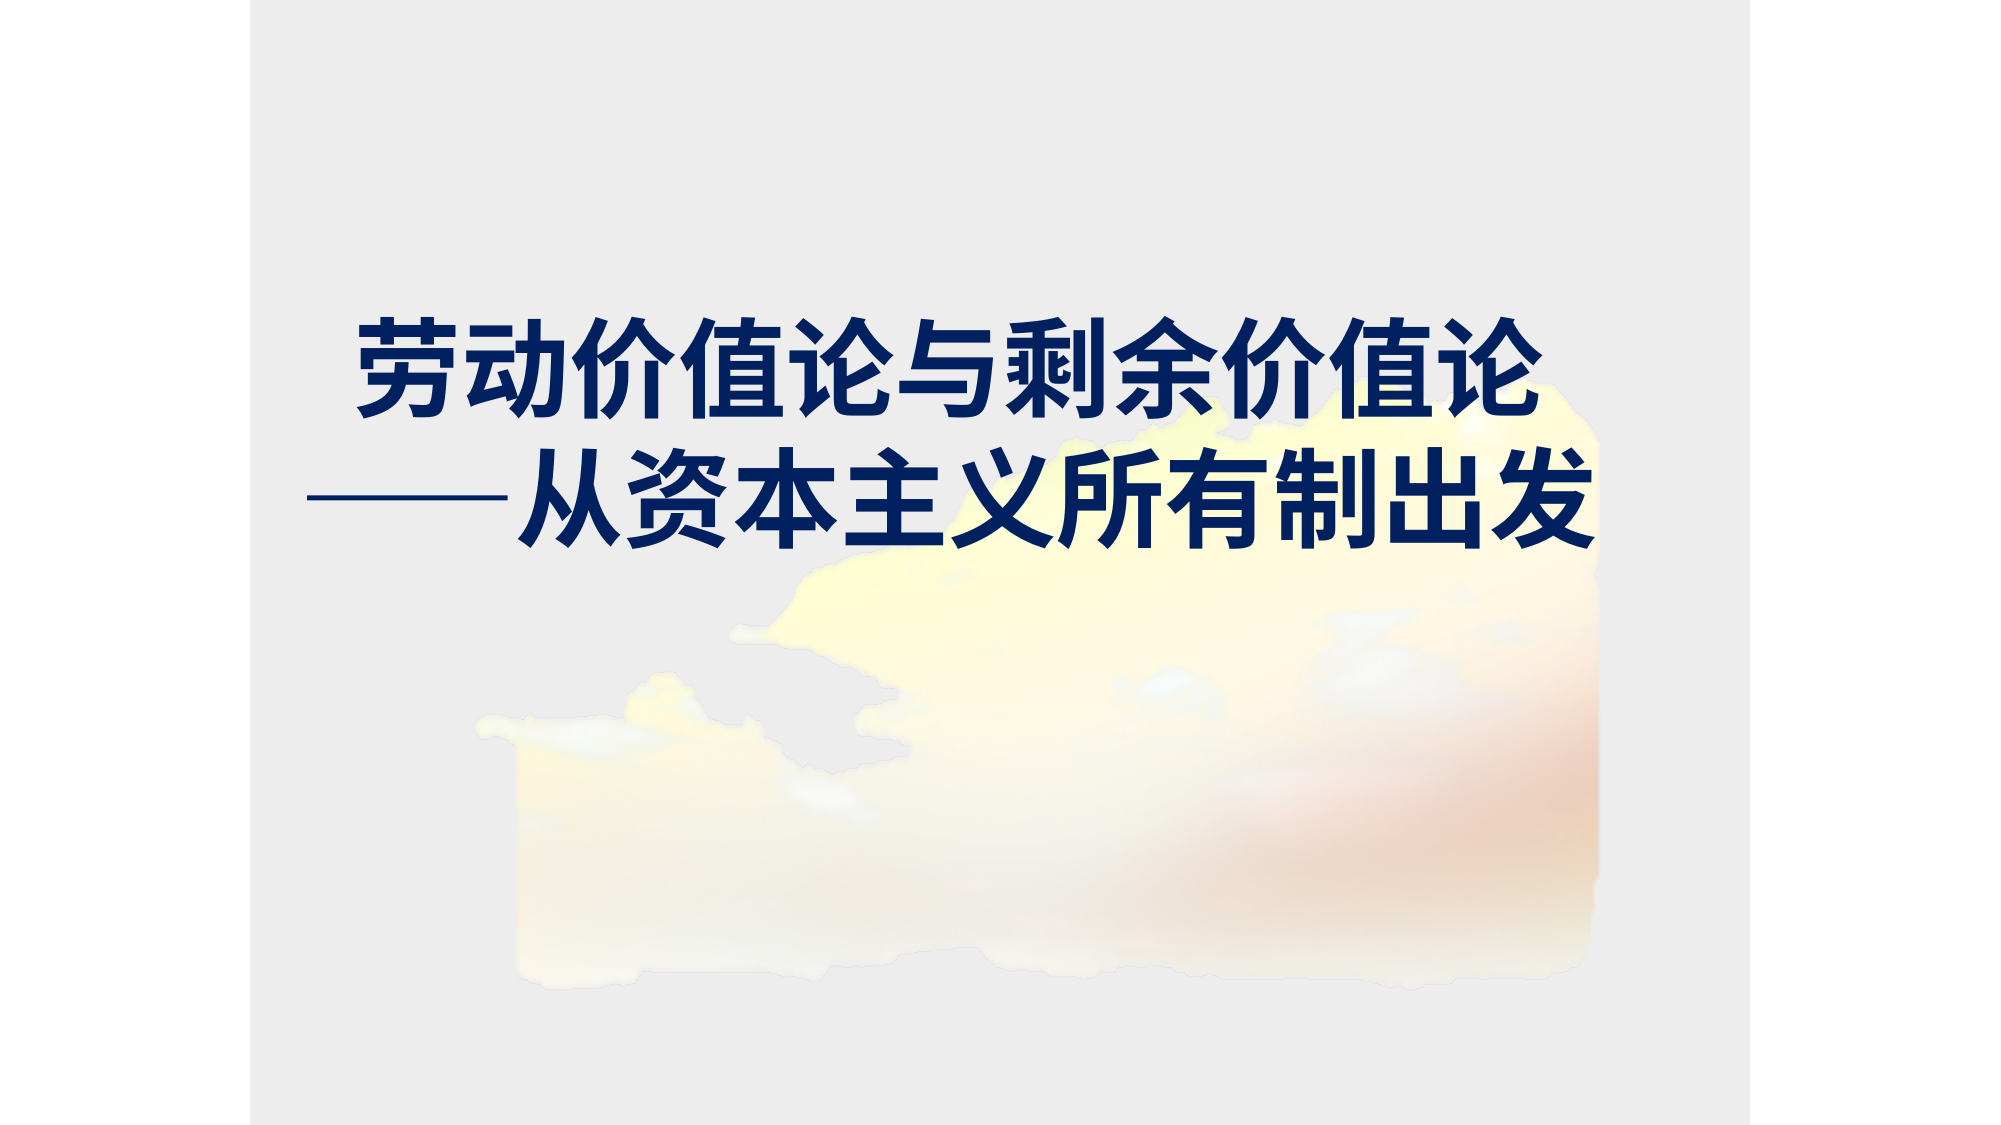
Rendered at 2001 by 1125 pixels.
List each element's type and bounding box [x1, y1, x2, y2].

picture [250, 0, 1750, 1125]
